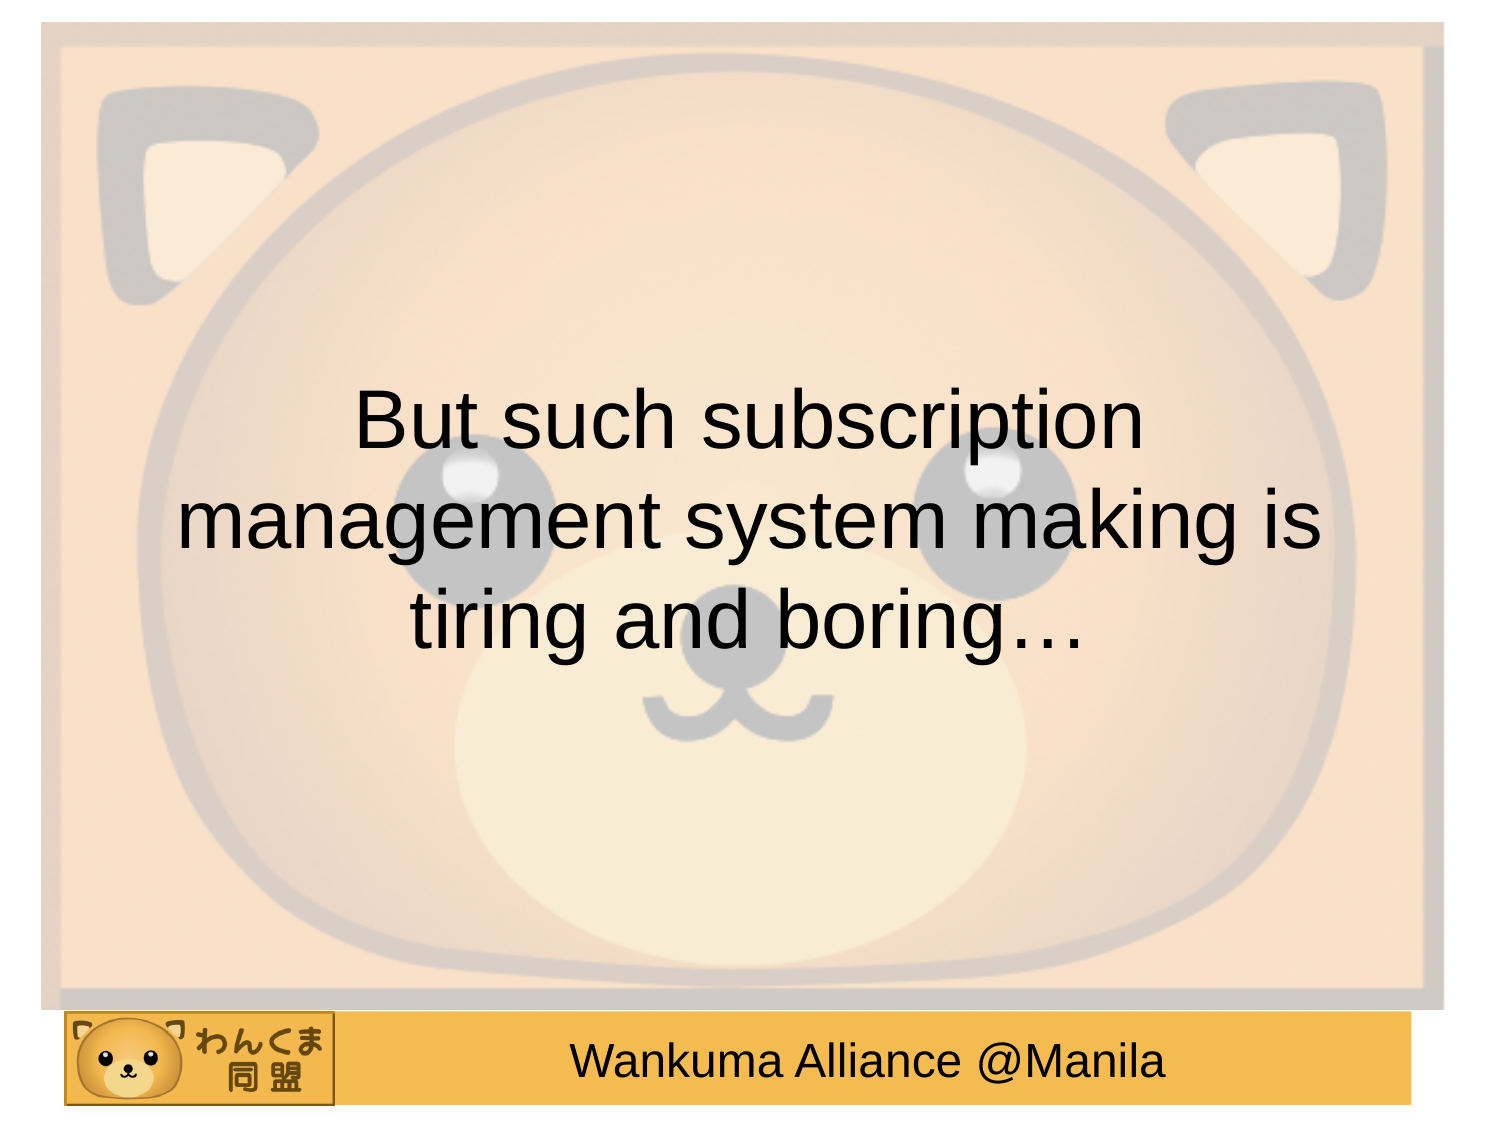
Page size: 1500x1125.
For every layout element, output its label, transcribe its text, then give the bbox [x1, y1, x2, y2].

title But such subscription management system making is tiring and boring… [112, 278, 1388, 753]
picture [64, 1011, 335, 1106]
picture [41, 22, 1447, 1010]
